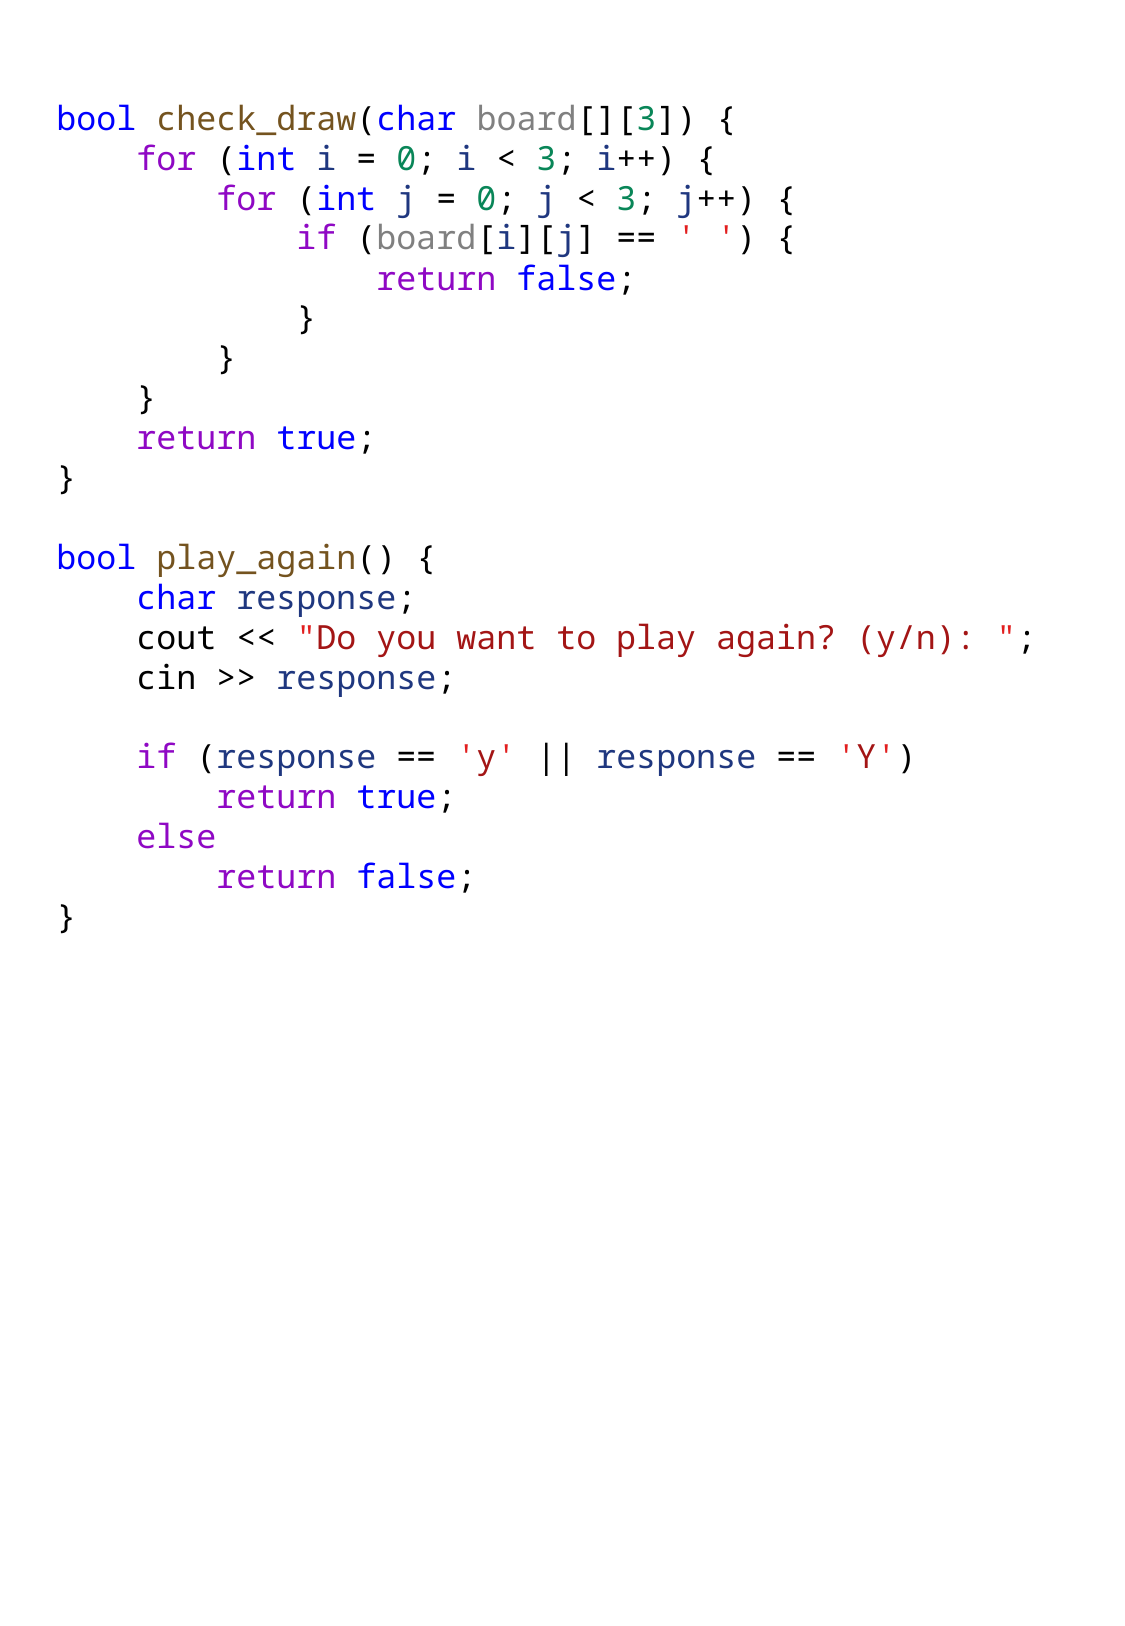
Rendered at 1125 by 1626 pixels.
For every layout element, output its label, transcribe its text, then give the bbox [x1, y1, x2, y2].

text_box bool check_draw(char board[][3]) { for (int i = 0; i < 3; i++) { for (int j = 0; j < 3; j++) { if (board[i][j] == ' ') { return false; } } } return true; } bool play_again() { char response; cout << "Do you want to play again? (y/n): "; cin >> response; if (response == 'y' || response == 'Y') return true; else return false; } [41, 89, 1125, 943]
